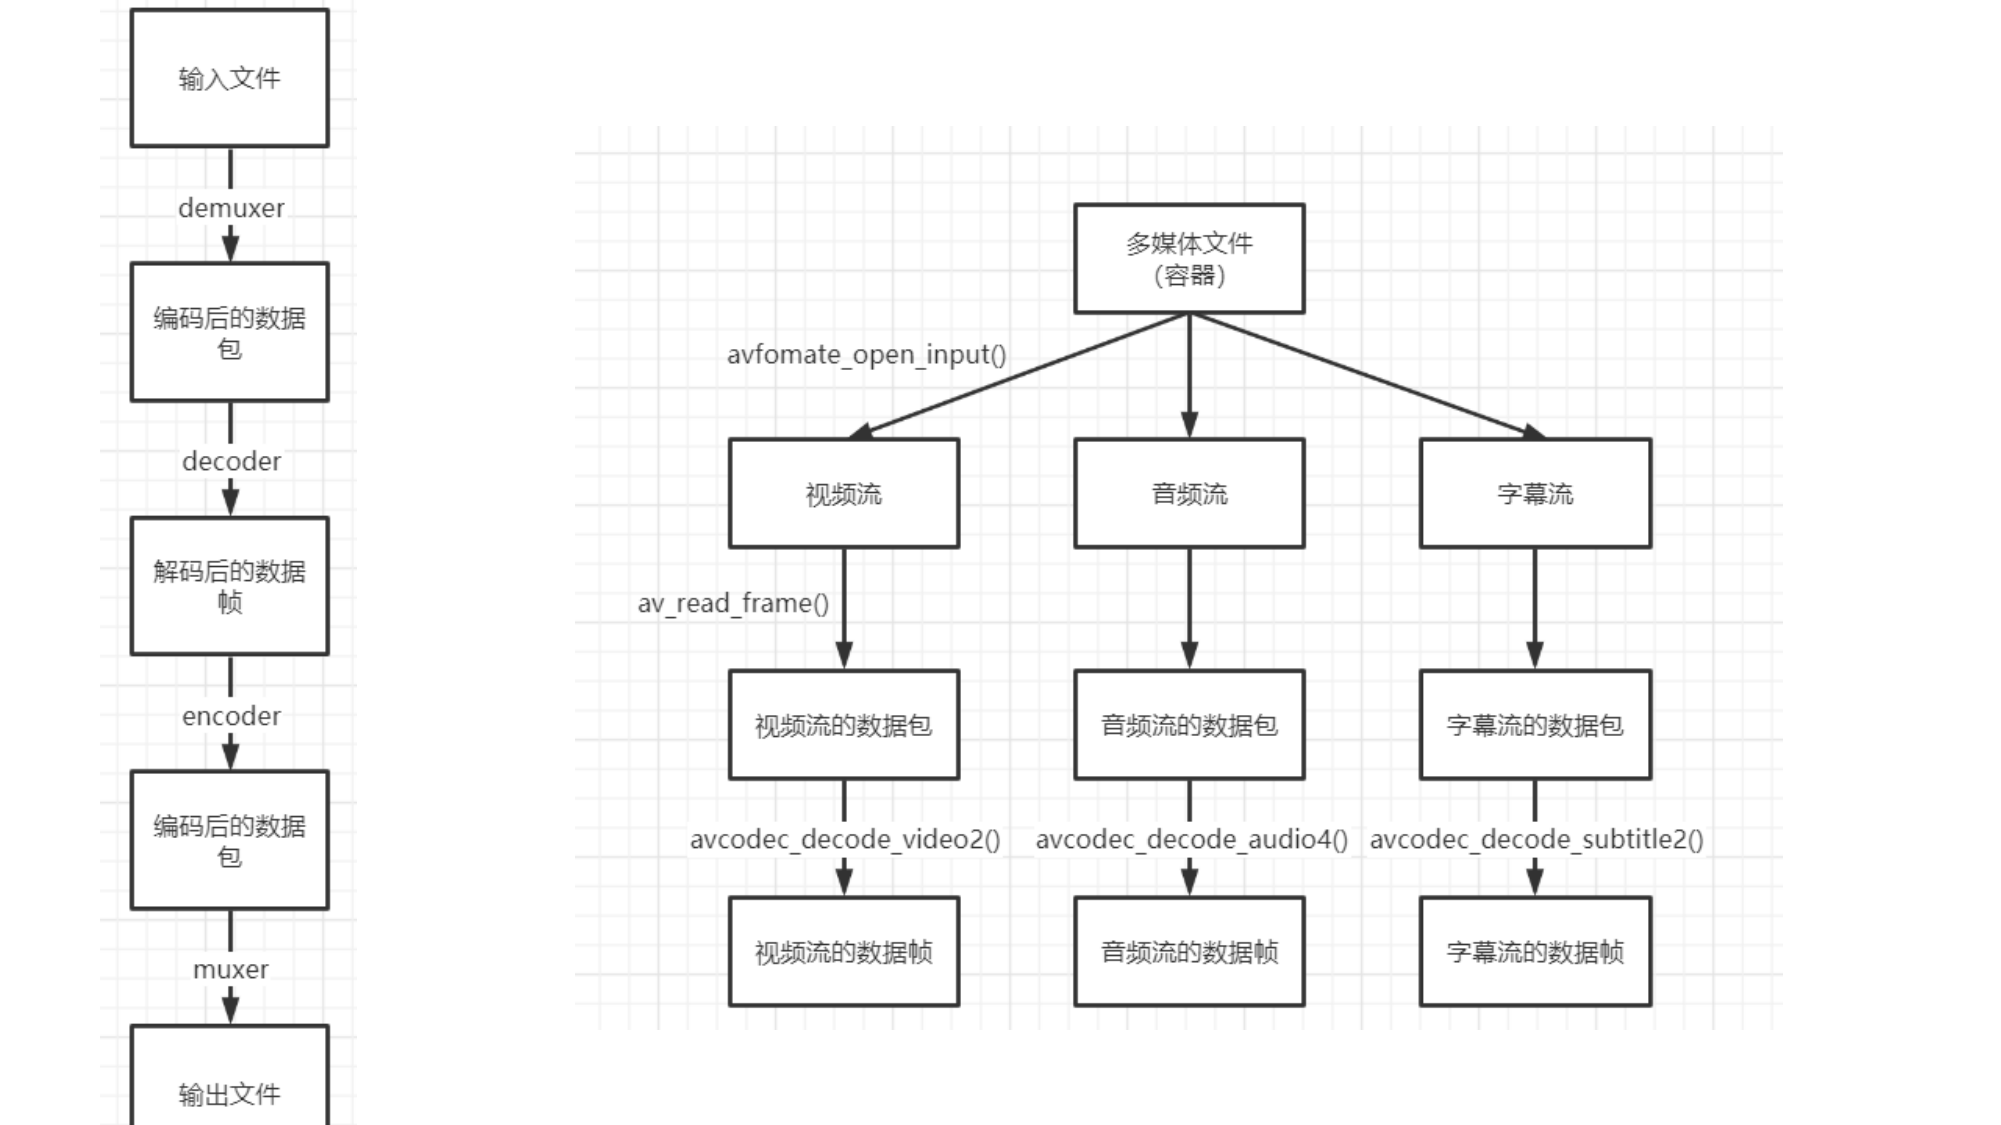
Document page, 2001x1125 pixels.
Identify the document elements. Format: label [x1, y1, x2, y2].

picture [574, 126, 1783, 1030]
picture [100, 0, 358, 1125]
